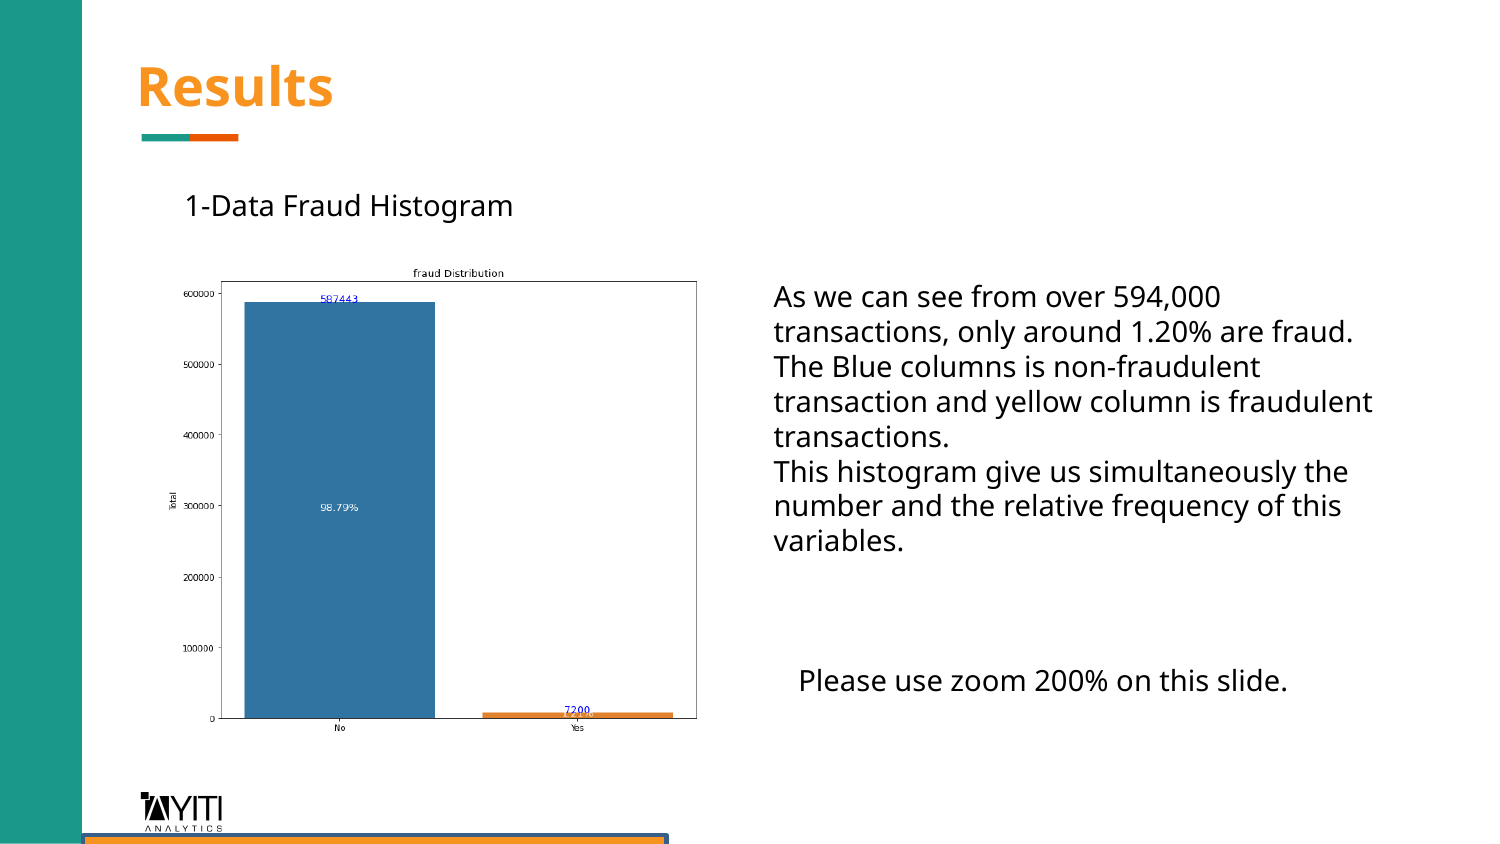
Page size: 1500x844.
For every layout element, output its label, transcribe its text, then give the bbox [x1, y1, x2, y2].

text_box [138, 268, 766, 750]
picture [163, 262, 702, 737]
text_box Results [134, 49, 1010, 117]
text_box As we can see from over 594,000 transactions, only around 1.20% are fraud. The Blue columns is non-fraudulent transaction and yellow column is fraudulent transactions. This histogram give us simultaneously the number and the relative frequency of this variables. [758, 263, 1403, 573]
text_box Please use zoom 200% on this slide. [783, 646, 1357, 712]
text_box 1-Data Fraud Histogram [169, 172, 1136, 238]
text_box [83, 835, 667, 844]
picture [140, 792, 222, 832]
